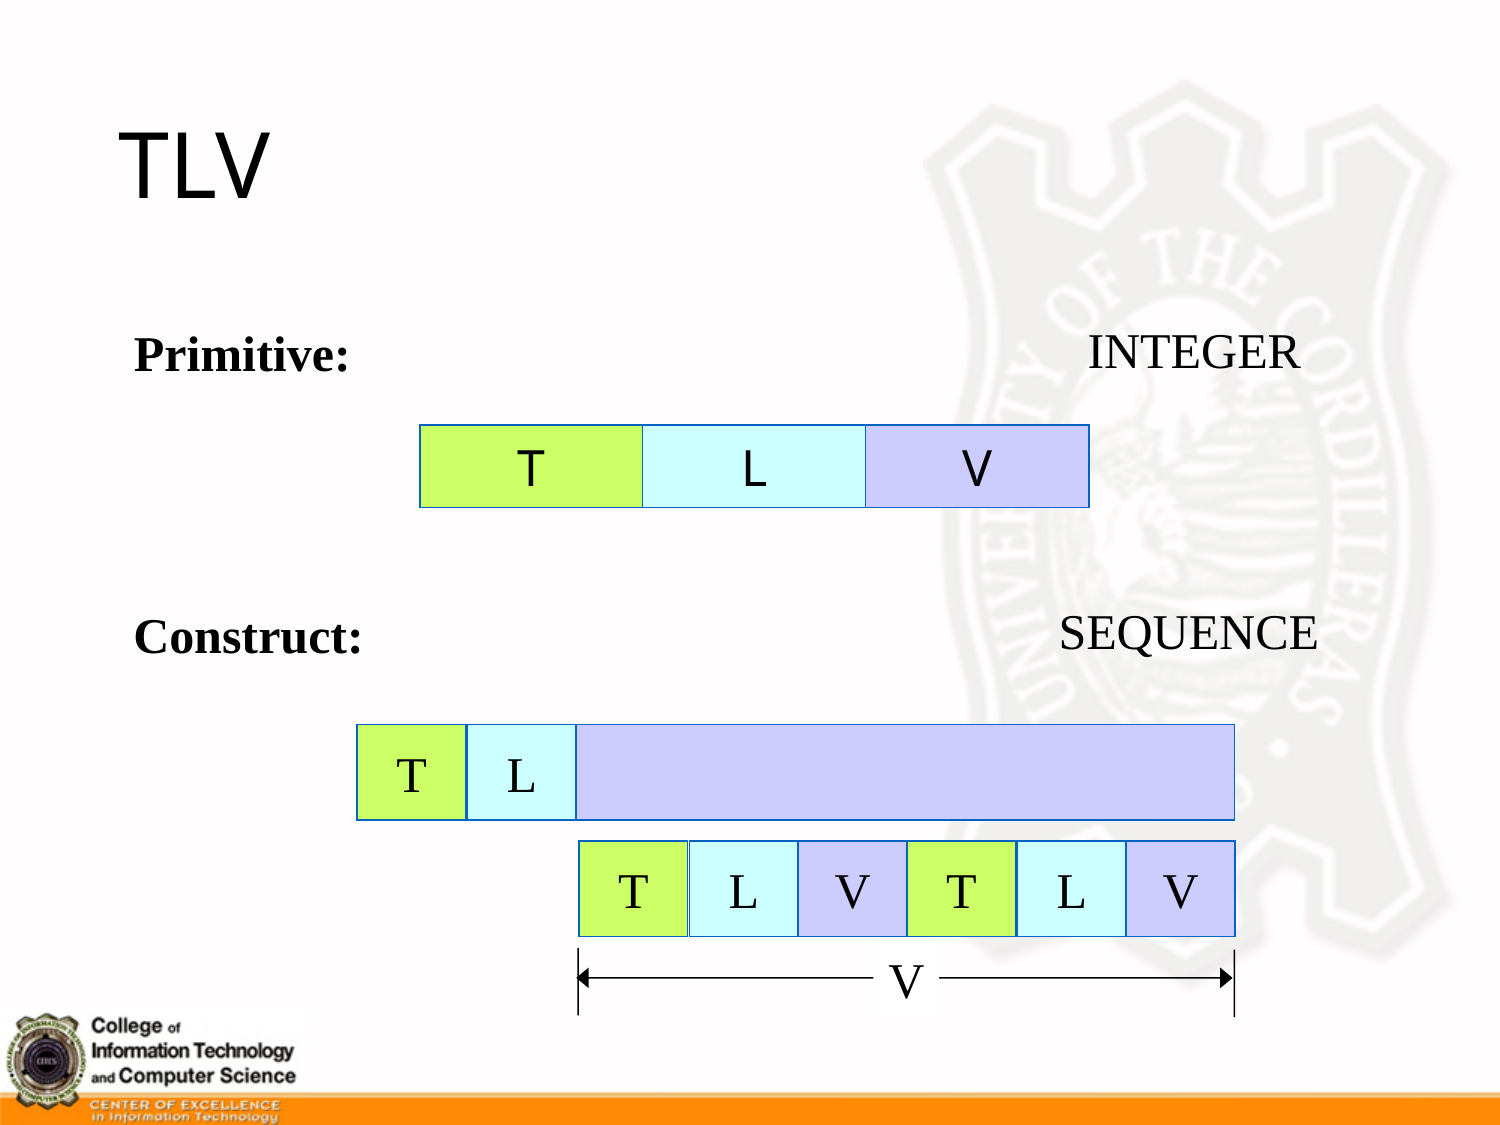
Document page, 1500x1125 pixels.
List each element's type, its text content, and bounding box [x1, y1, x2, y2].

text_box T [578, 840, 688, 937]
title TLV [103, 59, 1397, 278]
text_box [940, 967, 1233, 989]
text_box T [907, 840, 1016, 937]
text_box [576, 967, 873, 989]
text_box T [419, 425, 642, 508]
text_box V [873, 941, 940, 1016]
picture [0, 0, 1500, 1125]
text_box L [642, 425, 865, 508]
text_box Construct: [118, 596, 405, 672]
text_box V [798, 840, 907, 937]
text_box T [357, 724, 466, 821]
text_box L [467, 724, 576, 821]
text_box V [865, 425, 1089, 508]
text_box INTEGER [1072, 311, 1316, 387]
text_box [576, 724, 1235, 821]
text_box Primitive: [119, 313, 392, 389]
text_box SEQUENCE [1043, 592, 1334, 667]
text_box L [1017, 840, 1126, 937]
text_box V [1126, 840, 1236, 937]
text_box L [689, 840, 798, 937]
